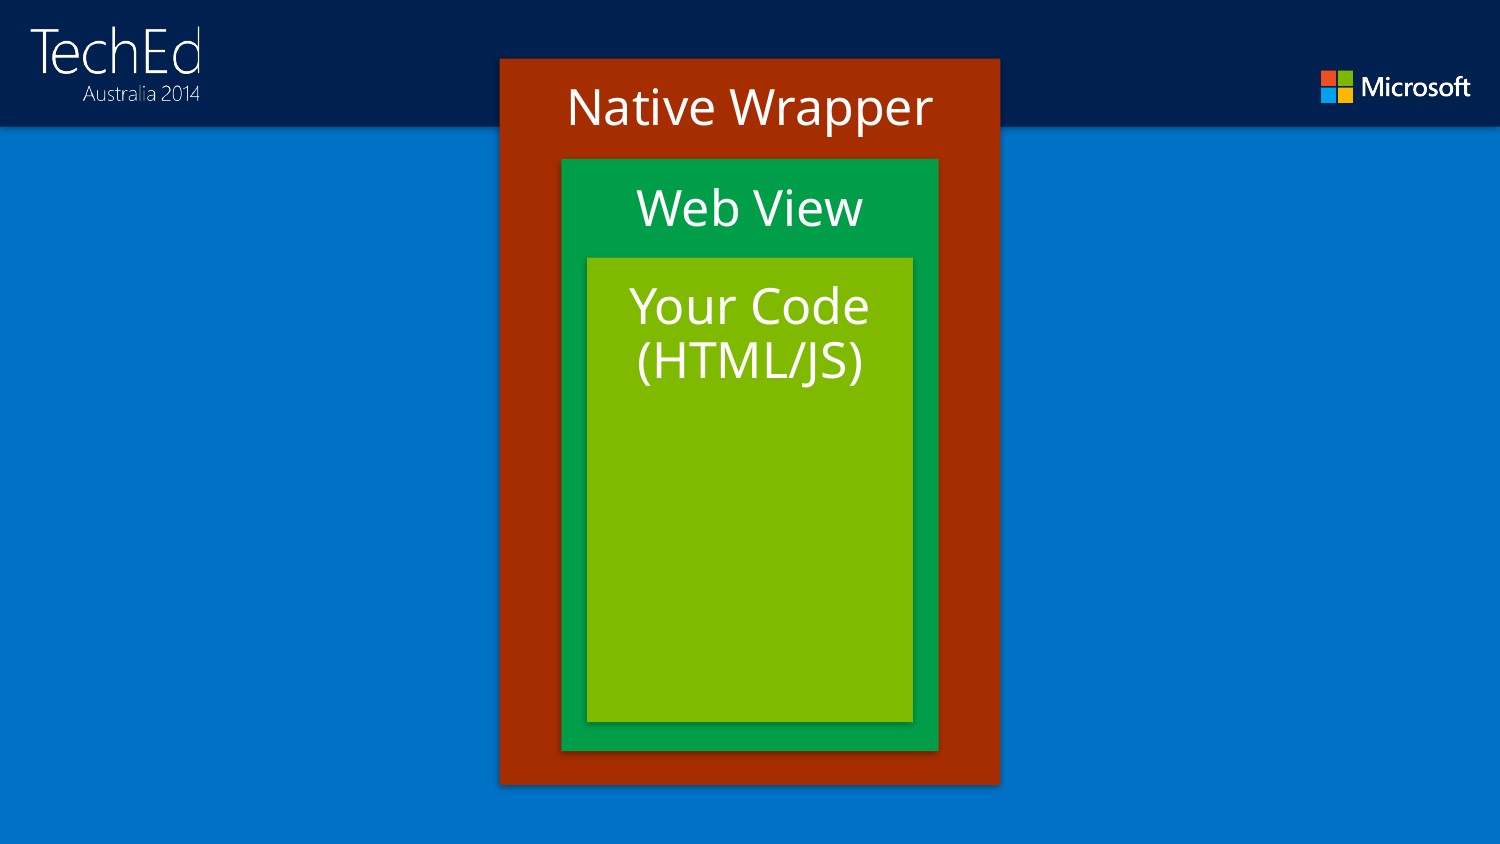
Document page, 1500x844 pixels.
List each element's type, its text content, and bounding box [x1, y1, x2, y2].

text_box Your Code (HTML/JS) [586, 257, 914, 723]
text_box Native Wrapper [499, 58, 1001, 786]
text_box Web View [561, 158, 939, 752]
